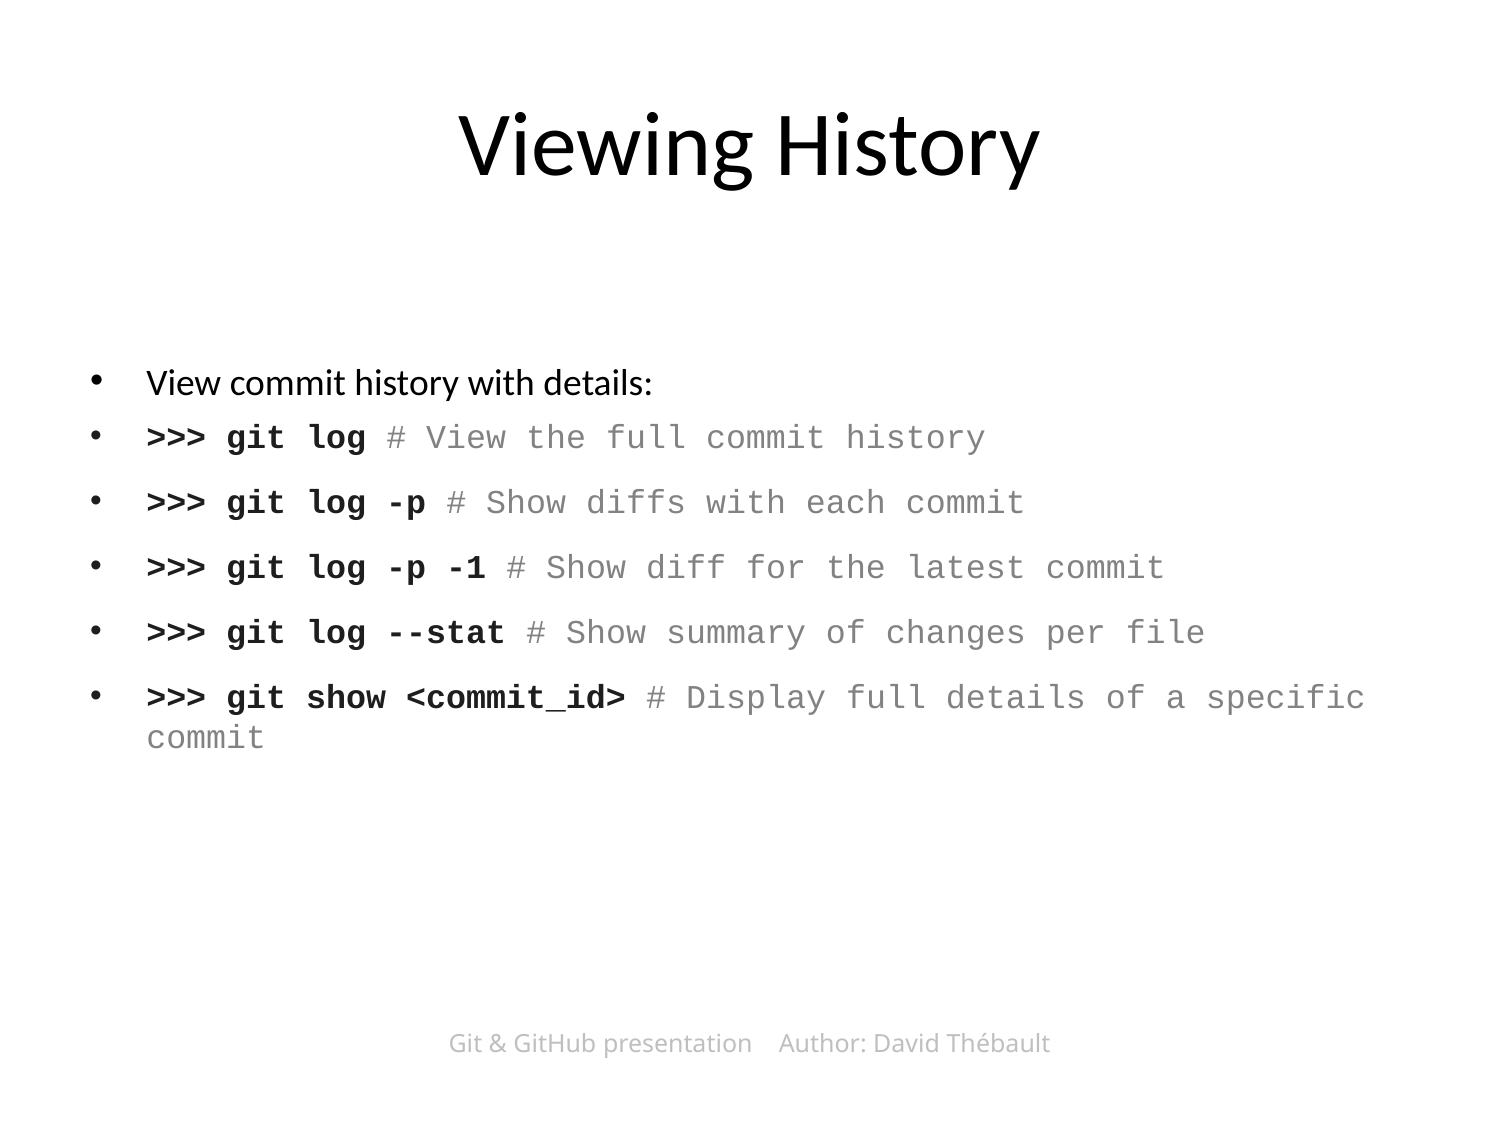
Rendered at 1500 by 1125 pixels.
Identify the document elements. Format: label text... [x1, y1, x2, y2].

text_box Git & GitHub presentation Author: David Thébault [433, 1020, 1067, 1065]
list View commit history with details: >>> git log # View the full commit history >>> git log -p # Show diffs with each commit >>> git log -p -1 # Show diff for the latest commit >>> git log --stat # Show summary of changes per file >>> git show <commit_id> # Display full details of a specific commit [75, 262, 1425, 1005]
title Viewing History [75, 45, 1425, 233]
